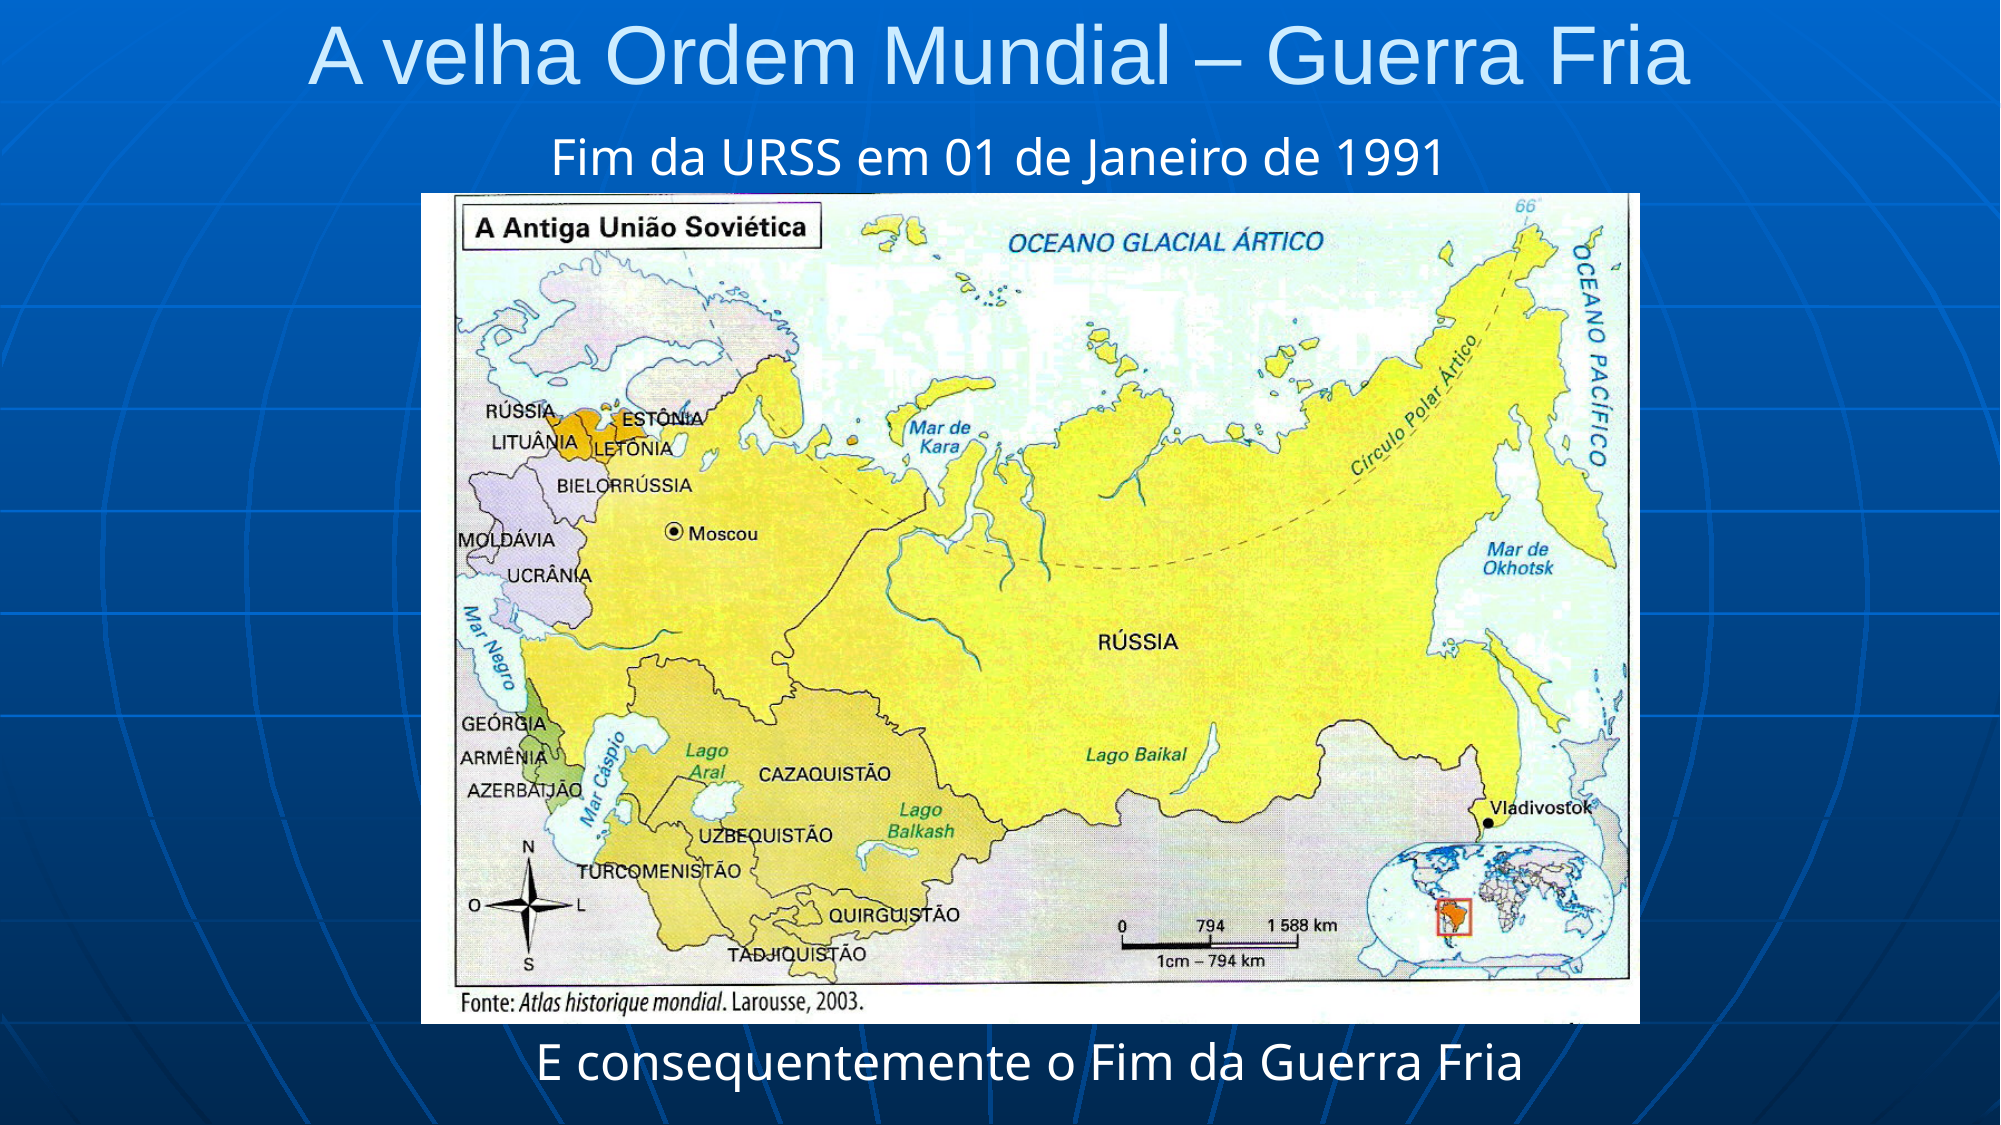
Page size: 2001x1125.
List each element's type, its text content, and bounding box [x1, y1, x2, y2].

title A velha Ordem Mundial – Guerra Fria [249, 0, 1751, 103]
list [421, 193, 1641, 1024]
text_box E consequentemente o Fim da Guerra Fria [421, 1031, 1640, 1098]
text_box Fim da URSS em 01 de Janeiro de 1991 [249, 117, 1750, 193]
